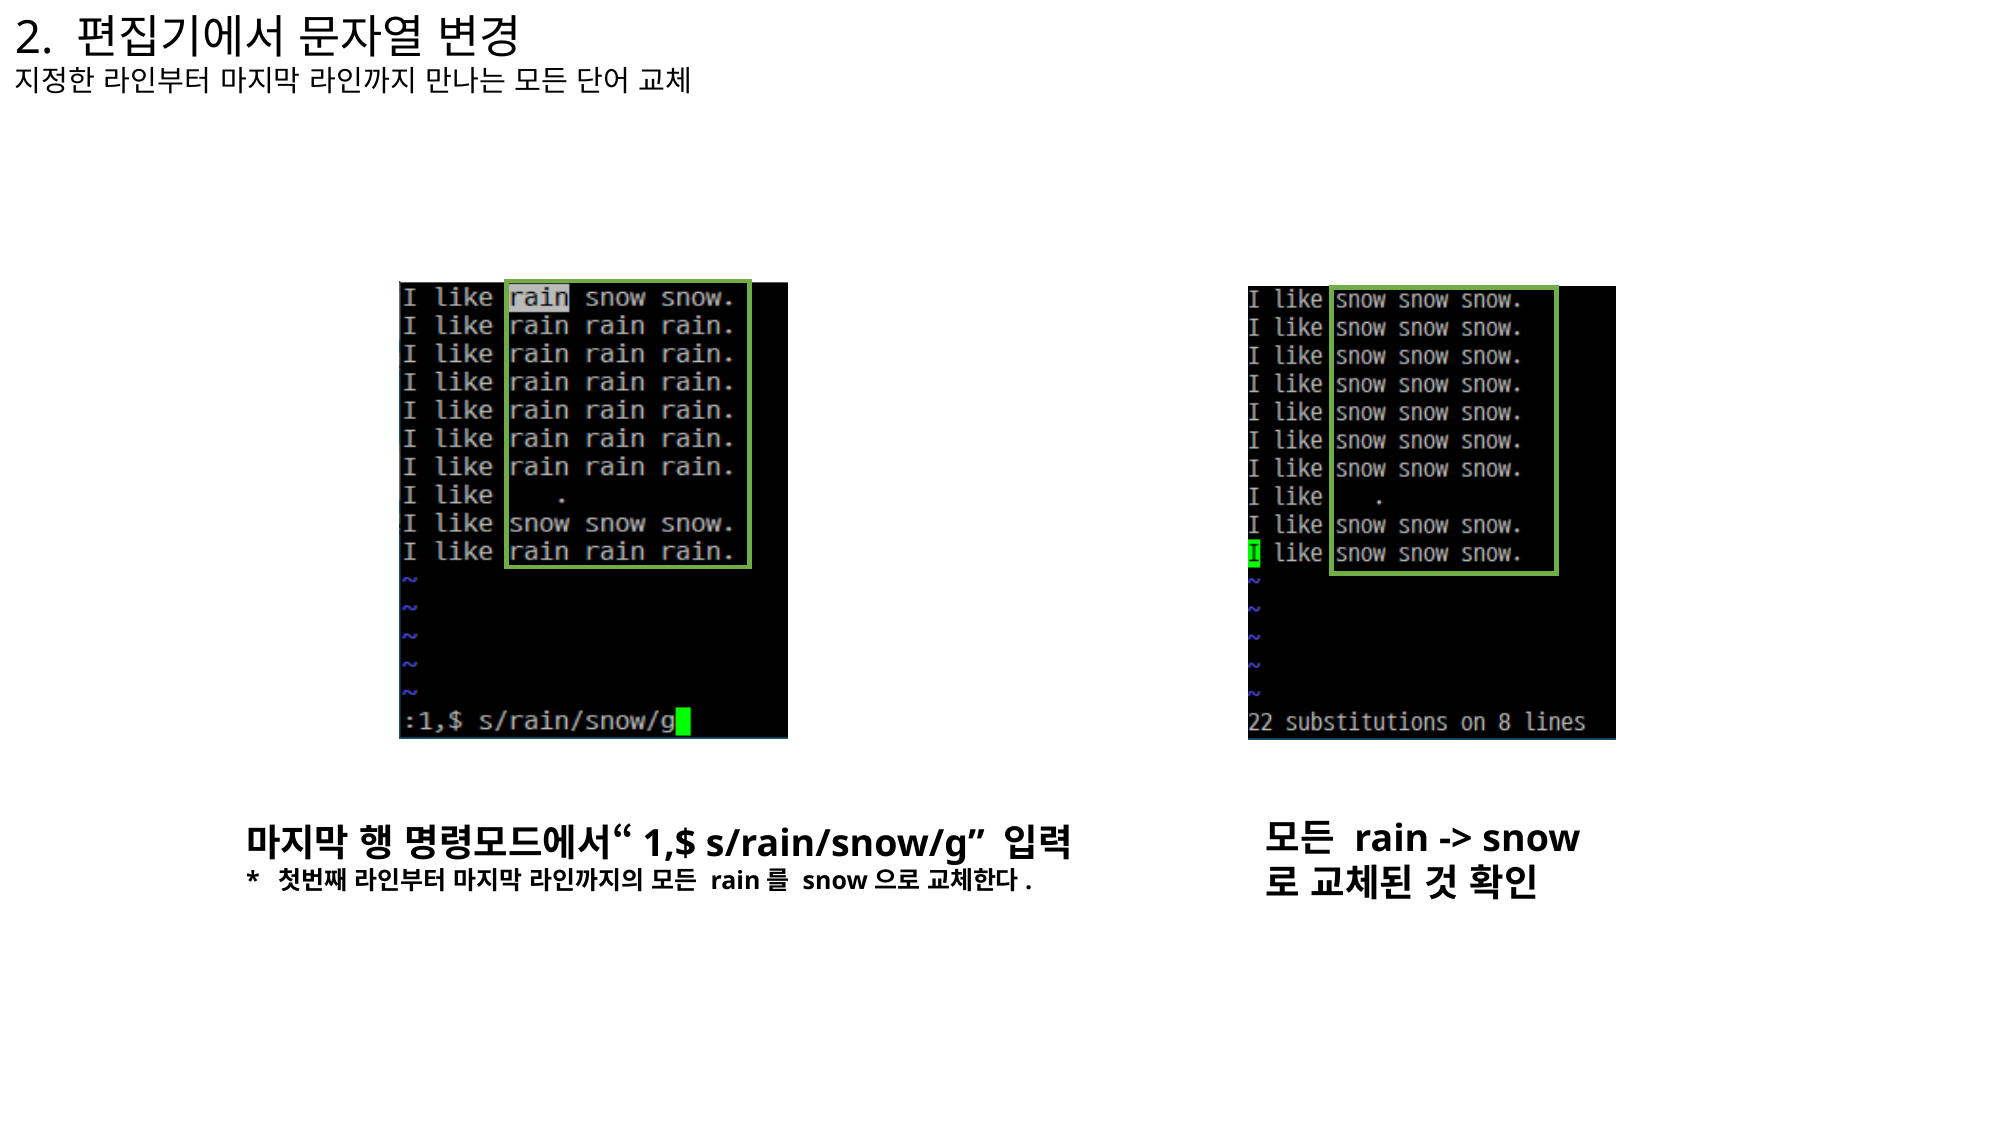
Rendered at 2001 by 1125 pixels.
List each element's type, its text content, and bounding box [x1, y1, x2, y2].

picture [399, 281, 788, 739]
picture [1248, 286, 1616, 740]
text_box 마지막 행 명령모드에서“1,$ s/rain/snow/g” 입력 * 첫번째 라인부터 마지막 라인까지의 모든 rain를 snow으로 교체한다. [231, 811, 1106, 902]
text_box 모든 rain -> snow로 교체된 것 확인 [1251, 806, 1611, 912]
text_box 2. 편집기에서 문자열 변경 지정한 라인부터 마지막 라인까지 만나는 모든 단어 교체 [0, 0, 773, 105]
